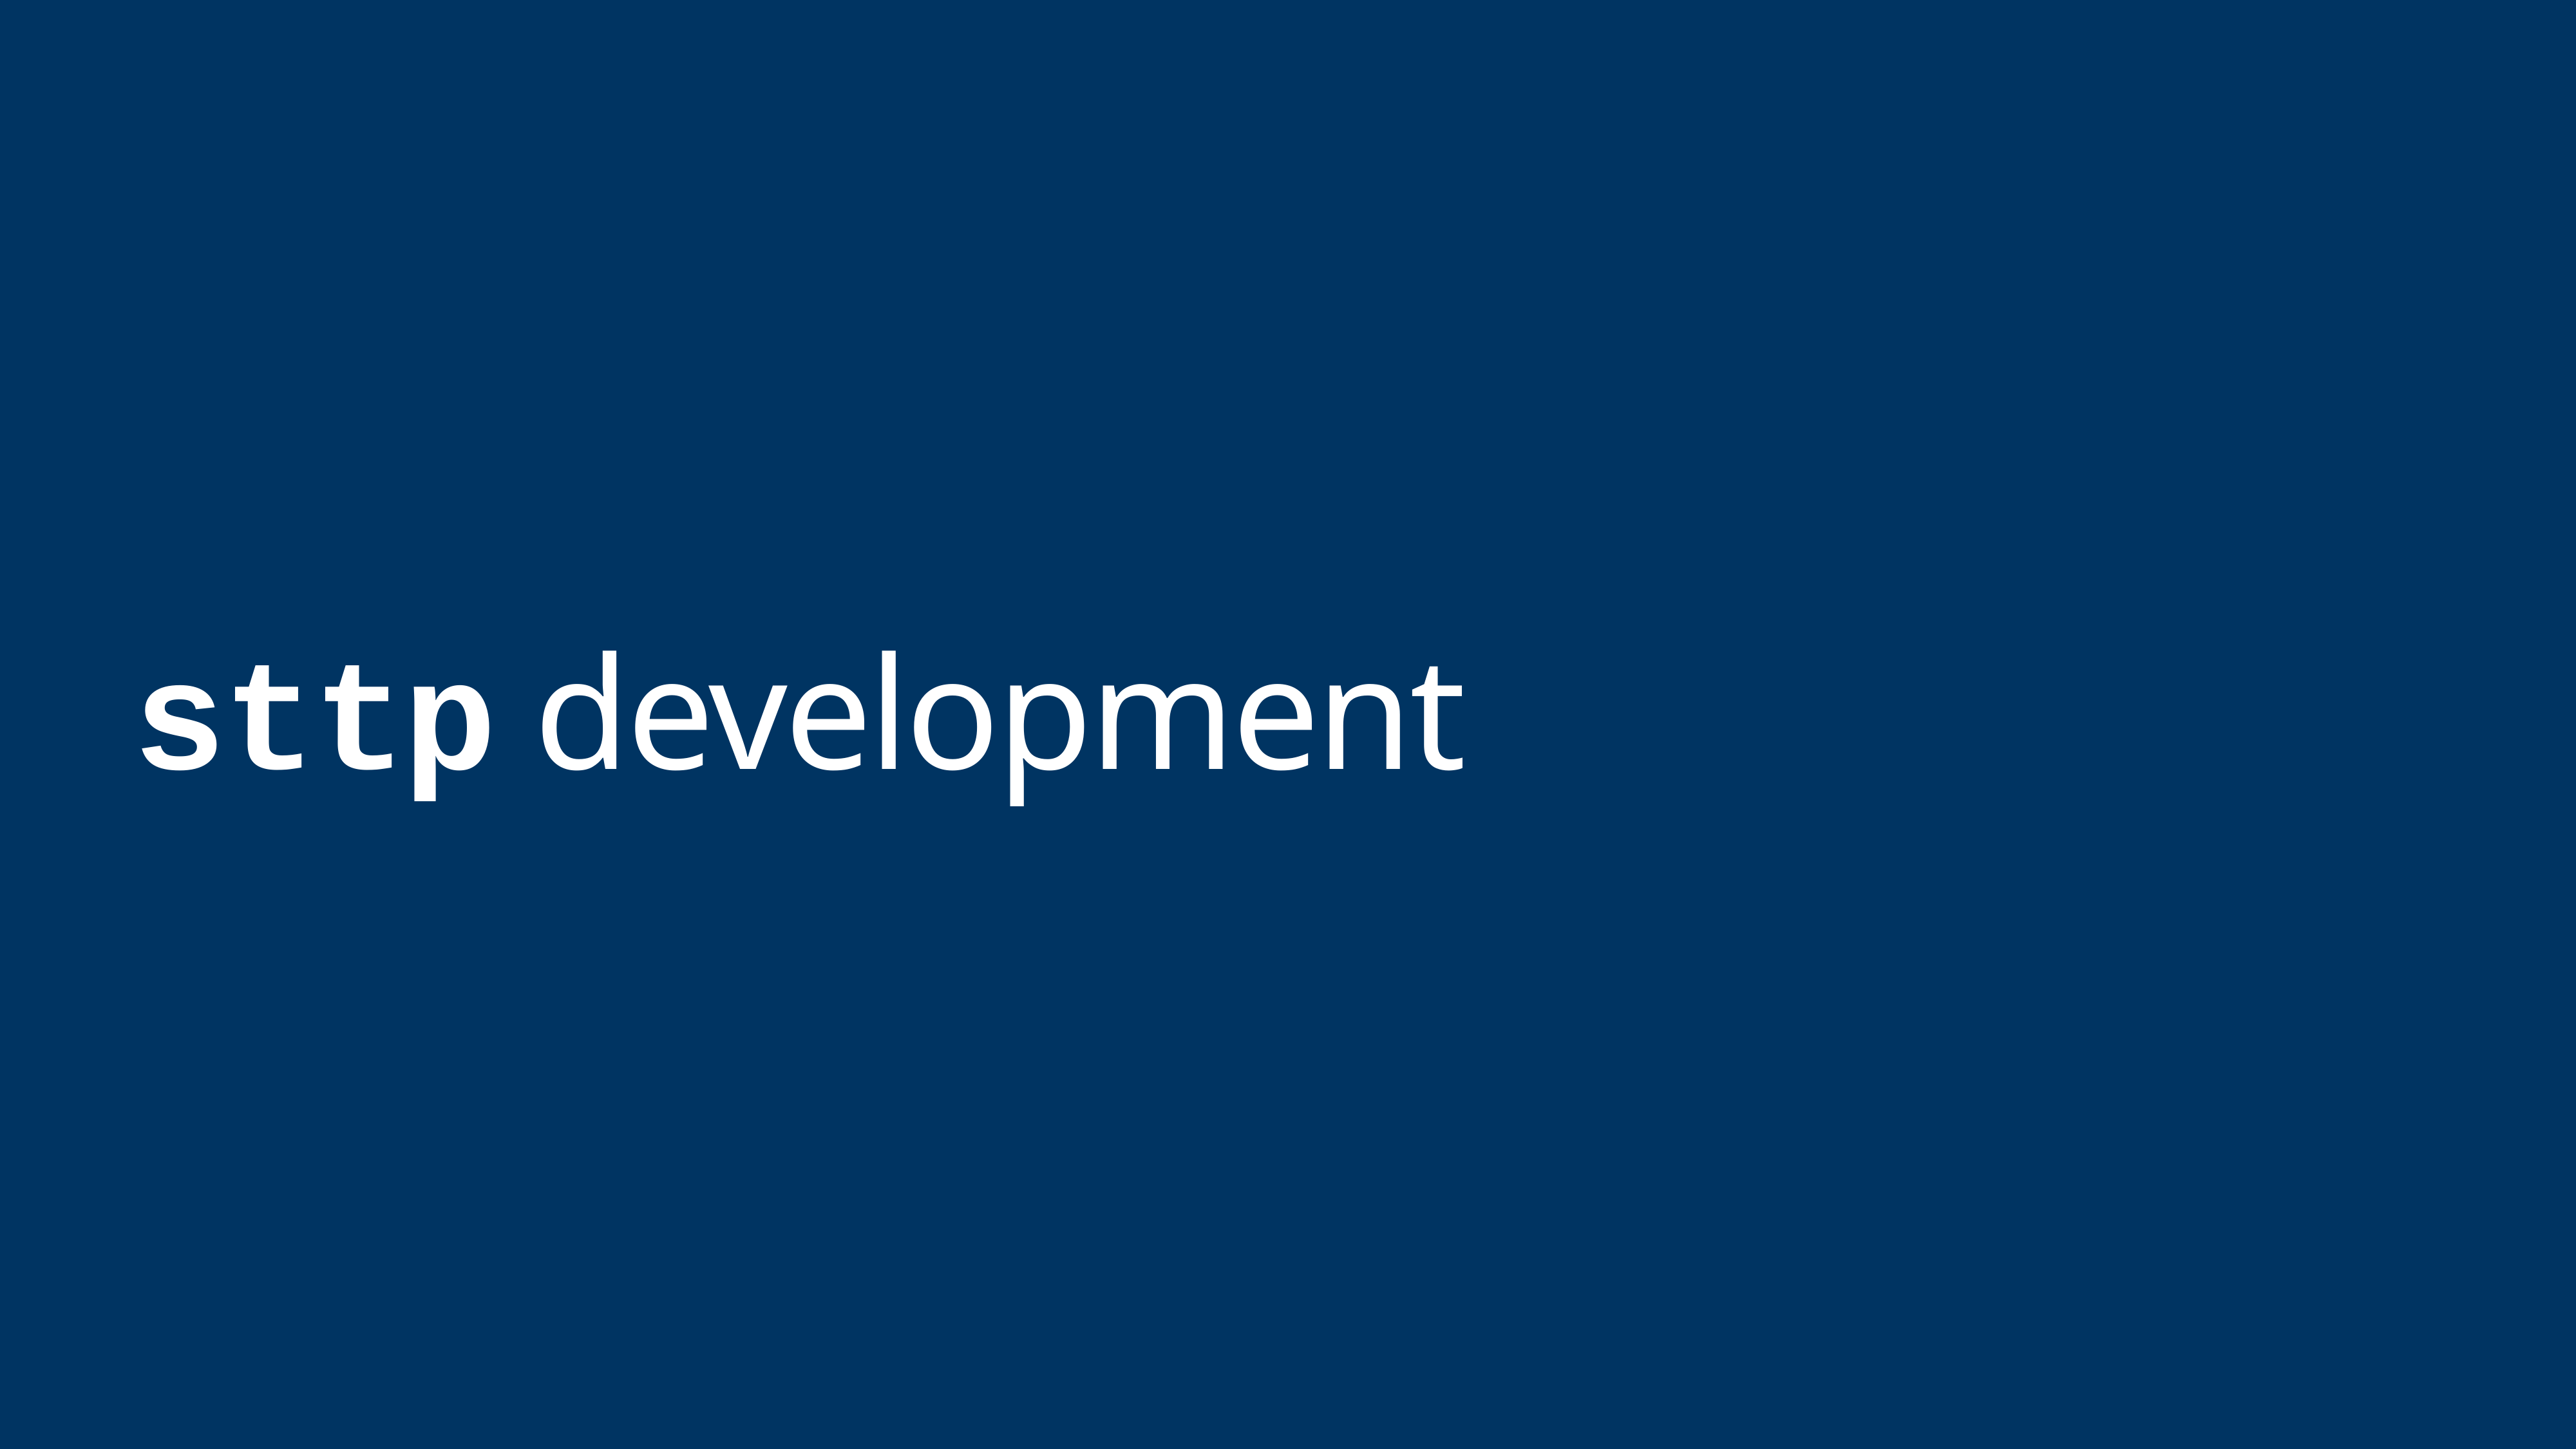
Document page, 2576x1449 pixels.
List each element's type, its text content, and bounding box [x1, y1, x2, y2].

title sttp development [127, 478, 2449, 971]
